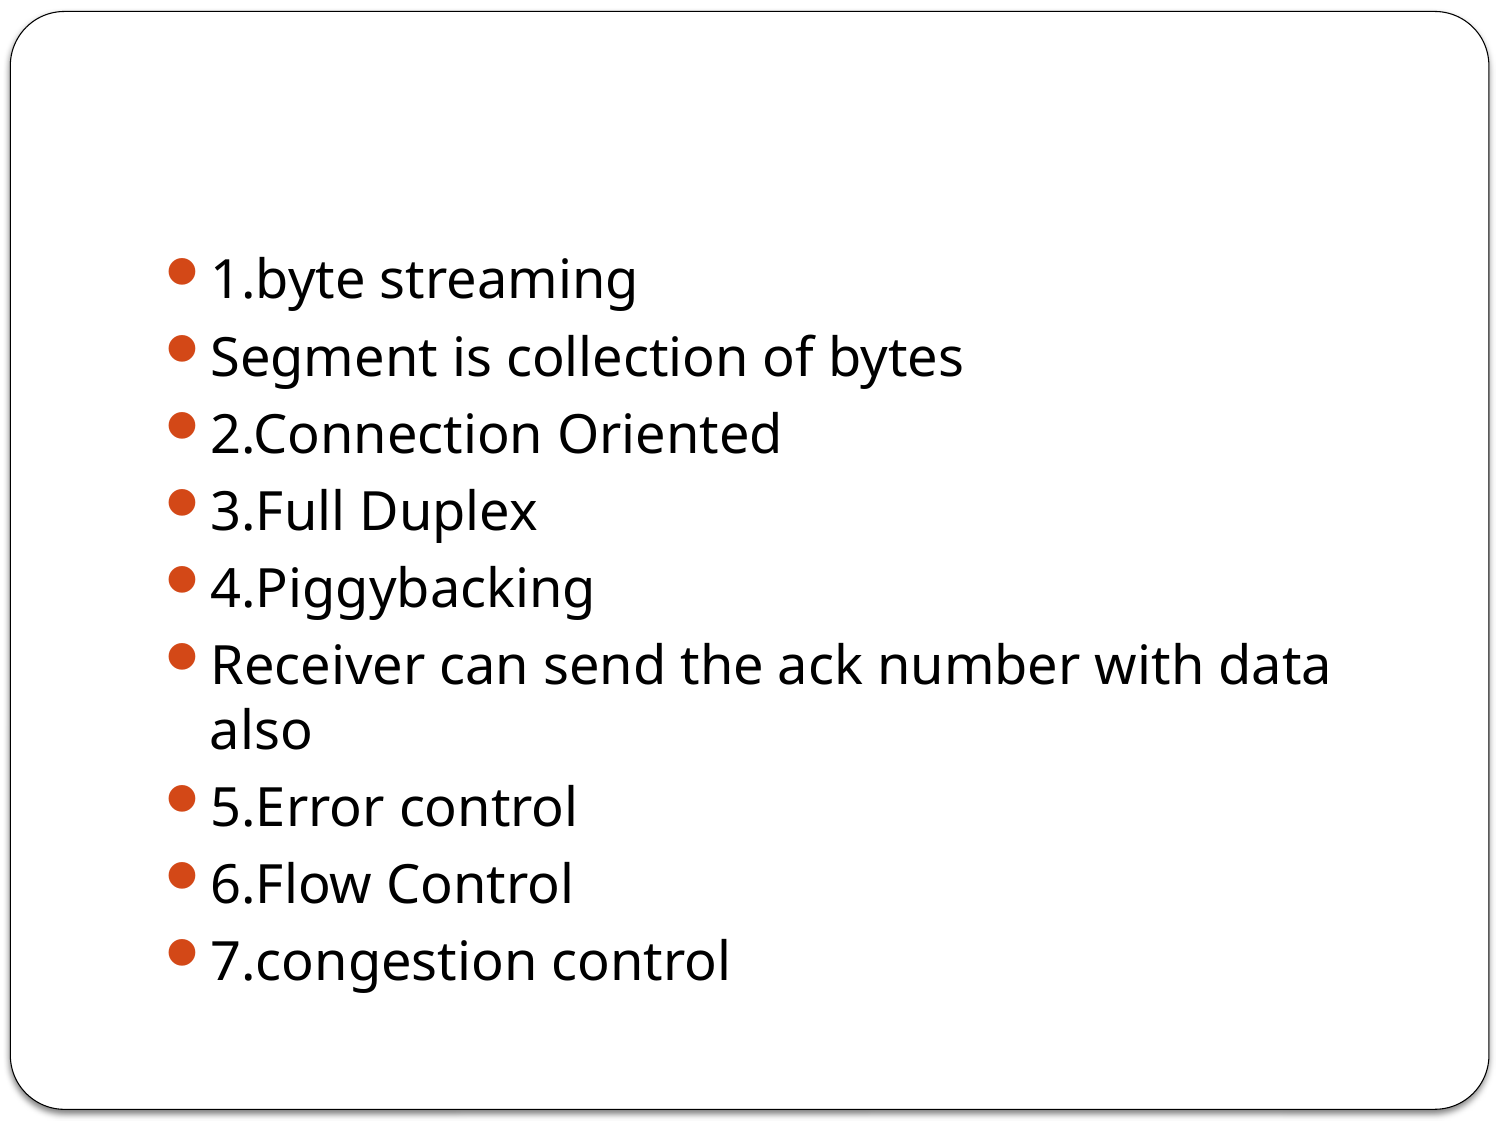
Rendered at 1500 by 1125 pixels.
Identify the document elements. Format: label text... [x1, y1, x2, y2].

list 1.byte streaming Segment is collection of bytes 2.Connection Oriented 3.Full Duplex 4.Piggybacking Receiver can send the ack number with data also 5.Error control 6.Flow Control 7.congestion control [149, 237, 1426, 988]
